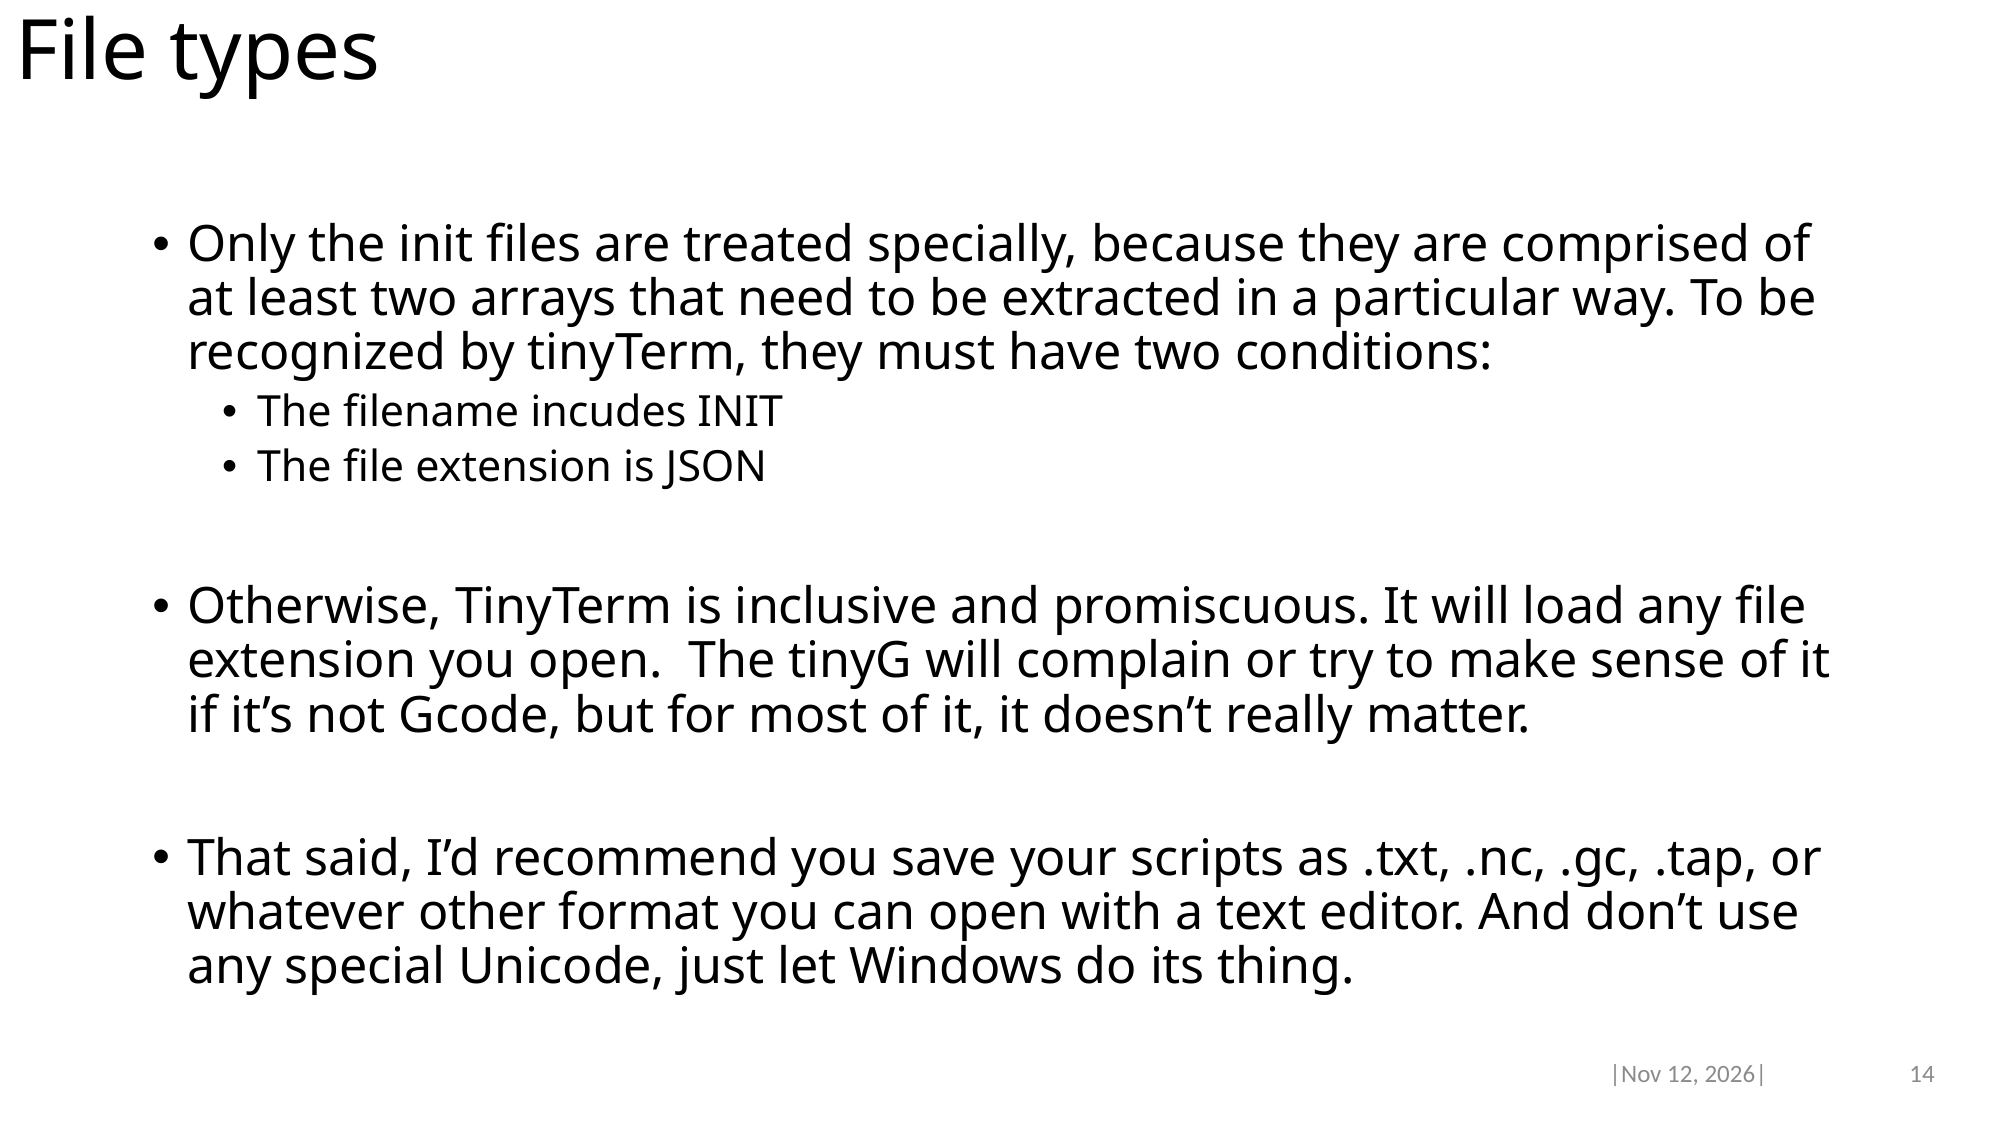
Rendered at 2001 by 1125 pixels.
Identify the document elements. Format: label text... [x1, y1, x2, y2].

list Only the init files are treated specially, because they are comprised of at least two arrays that need to be extracted in a particular way. To be recognized by tinyTerm, they must have two conditions: The filename incudes INIT The file extension is JSON Otherwise, TinyTerm is inclusive and promiscuous. It will load any file extension you open. The tinyG will complain or try to make sense of it if it’s not Gcode, but for most of it, it doesn’t really matter. That said, I’d recommend you save your scripts as .txt, .nc, .gc, .tap, or whatever other format you can open with a text editor. And don’t use any special Unicode, just let Windows do its thing. [137, 211, 1863, 1014]
title File types [0, 0, 2000, 144]
